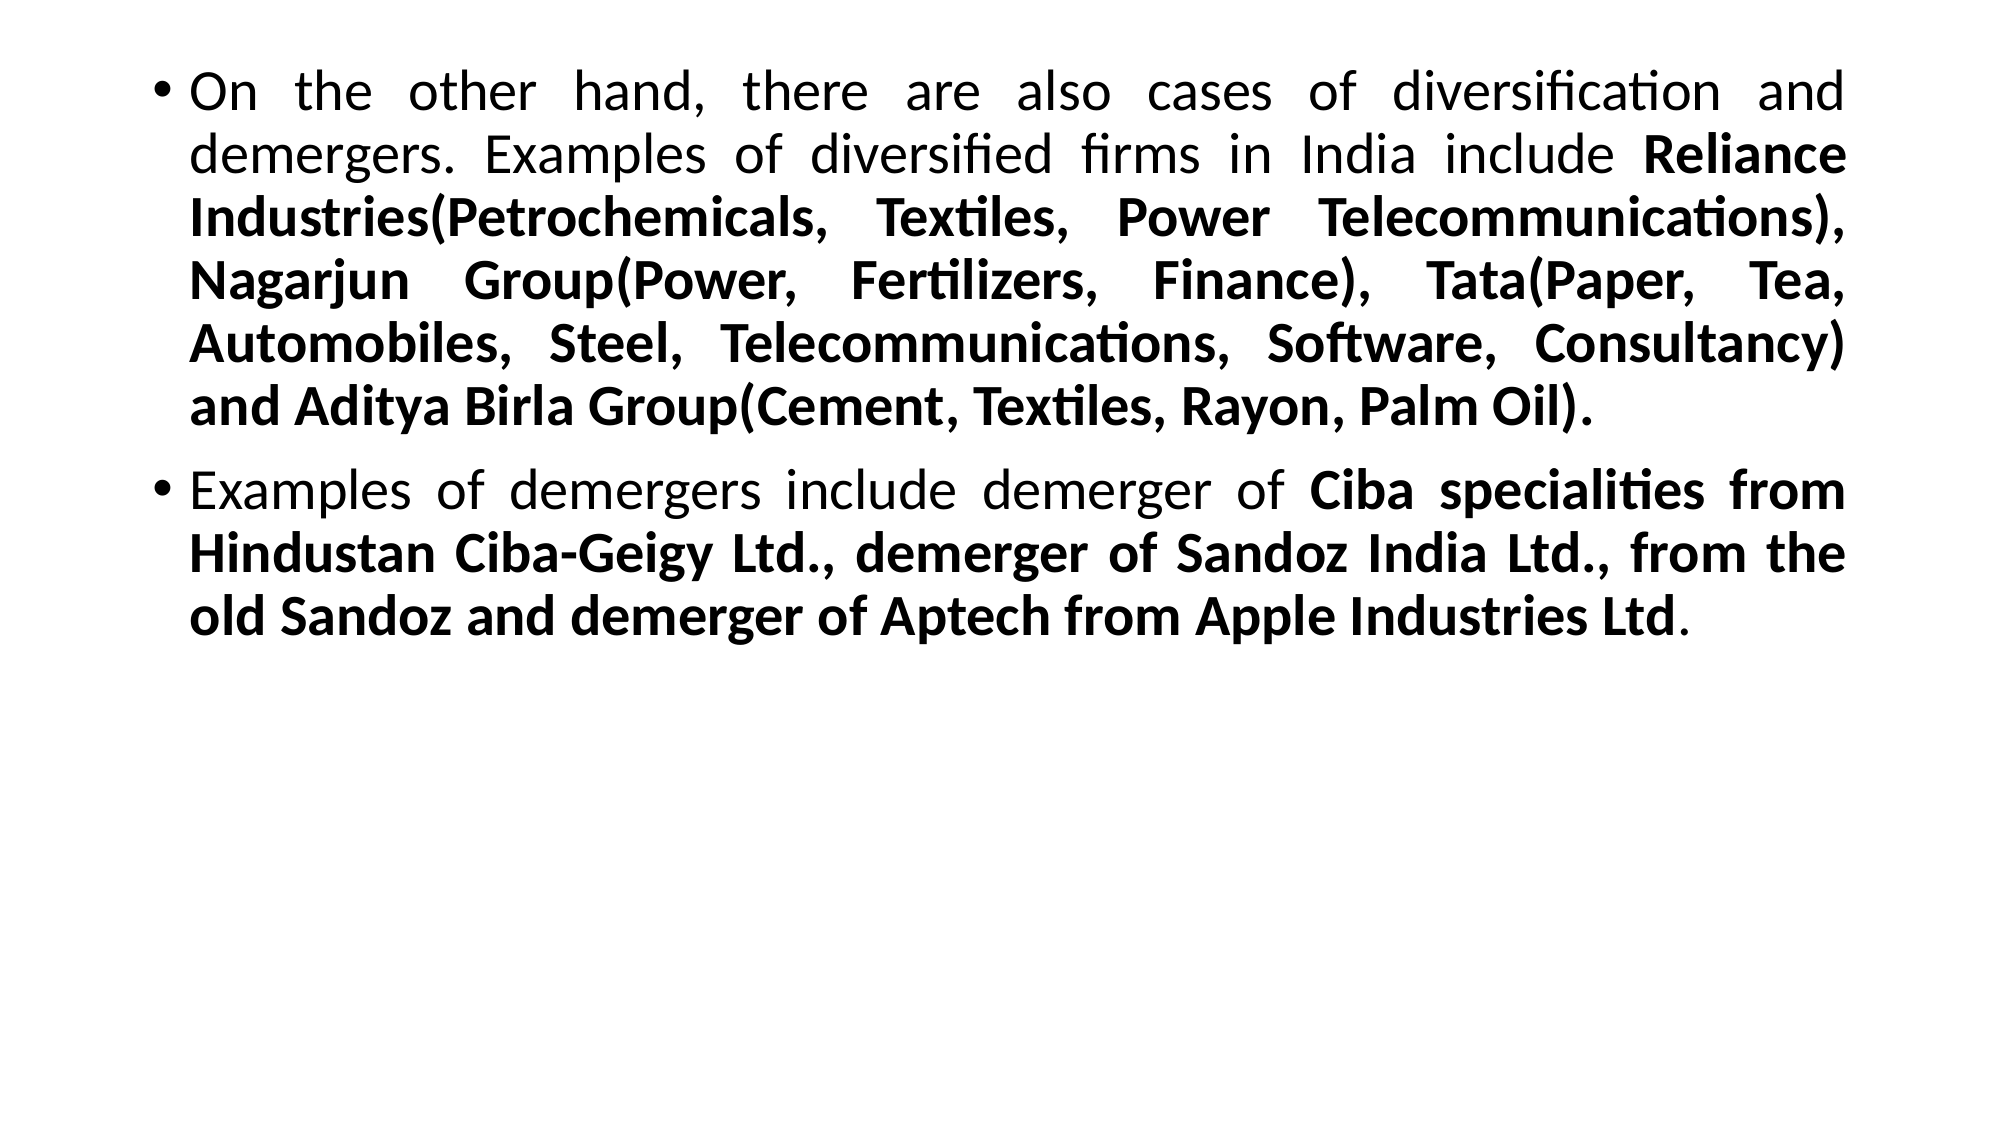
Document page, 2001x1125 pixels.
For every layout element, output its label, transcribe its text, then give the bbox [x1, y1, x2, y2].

list On the other hand, there are also cases of diversification and demergers. Examples of diversified firms in India include Reliance Industries(Petrochemicals, Textiles, Power Telecommunications), Nagarjun Group(Power, Fertilizers, Finance), Tata(Paper, Tea, Automobiles, Steel, Telecommunications, Software, Consultancy) and Aditya Birla Group(Cement, Textiles, Rayon, Palm Oil). Examples of demergers include demerger of Ciba specialities from Hindustan Ciba-Geigy Ltd., demerger of Sandoz India Ltd., from the old Sandoz and demerger of Aptech from Apple Industries Ltd. [137, 53, 1863, 1014]
